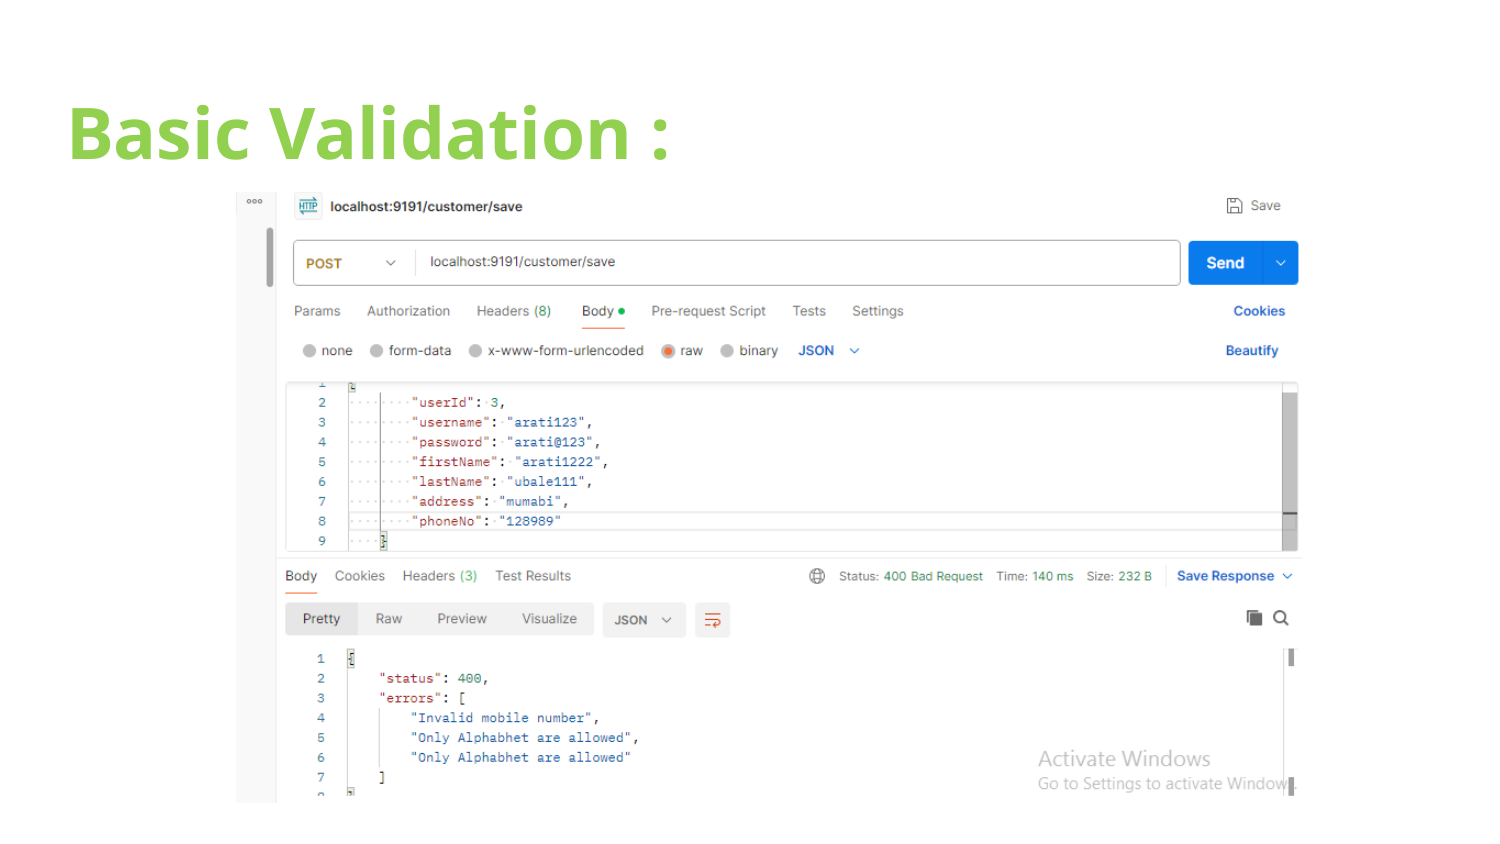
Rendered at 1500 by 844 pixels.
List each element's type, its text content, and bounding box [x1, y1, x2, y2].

title Basic Validation : [51, 72, 1449, 189]
picture [235, 191, 1303, 804]
